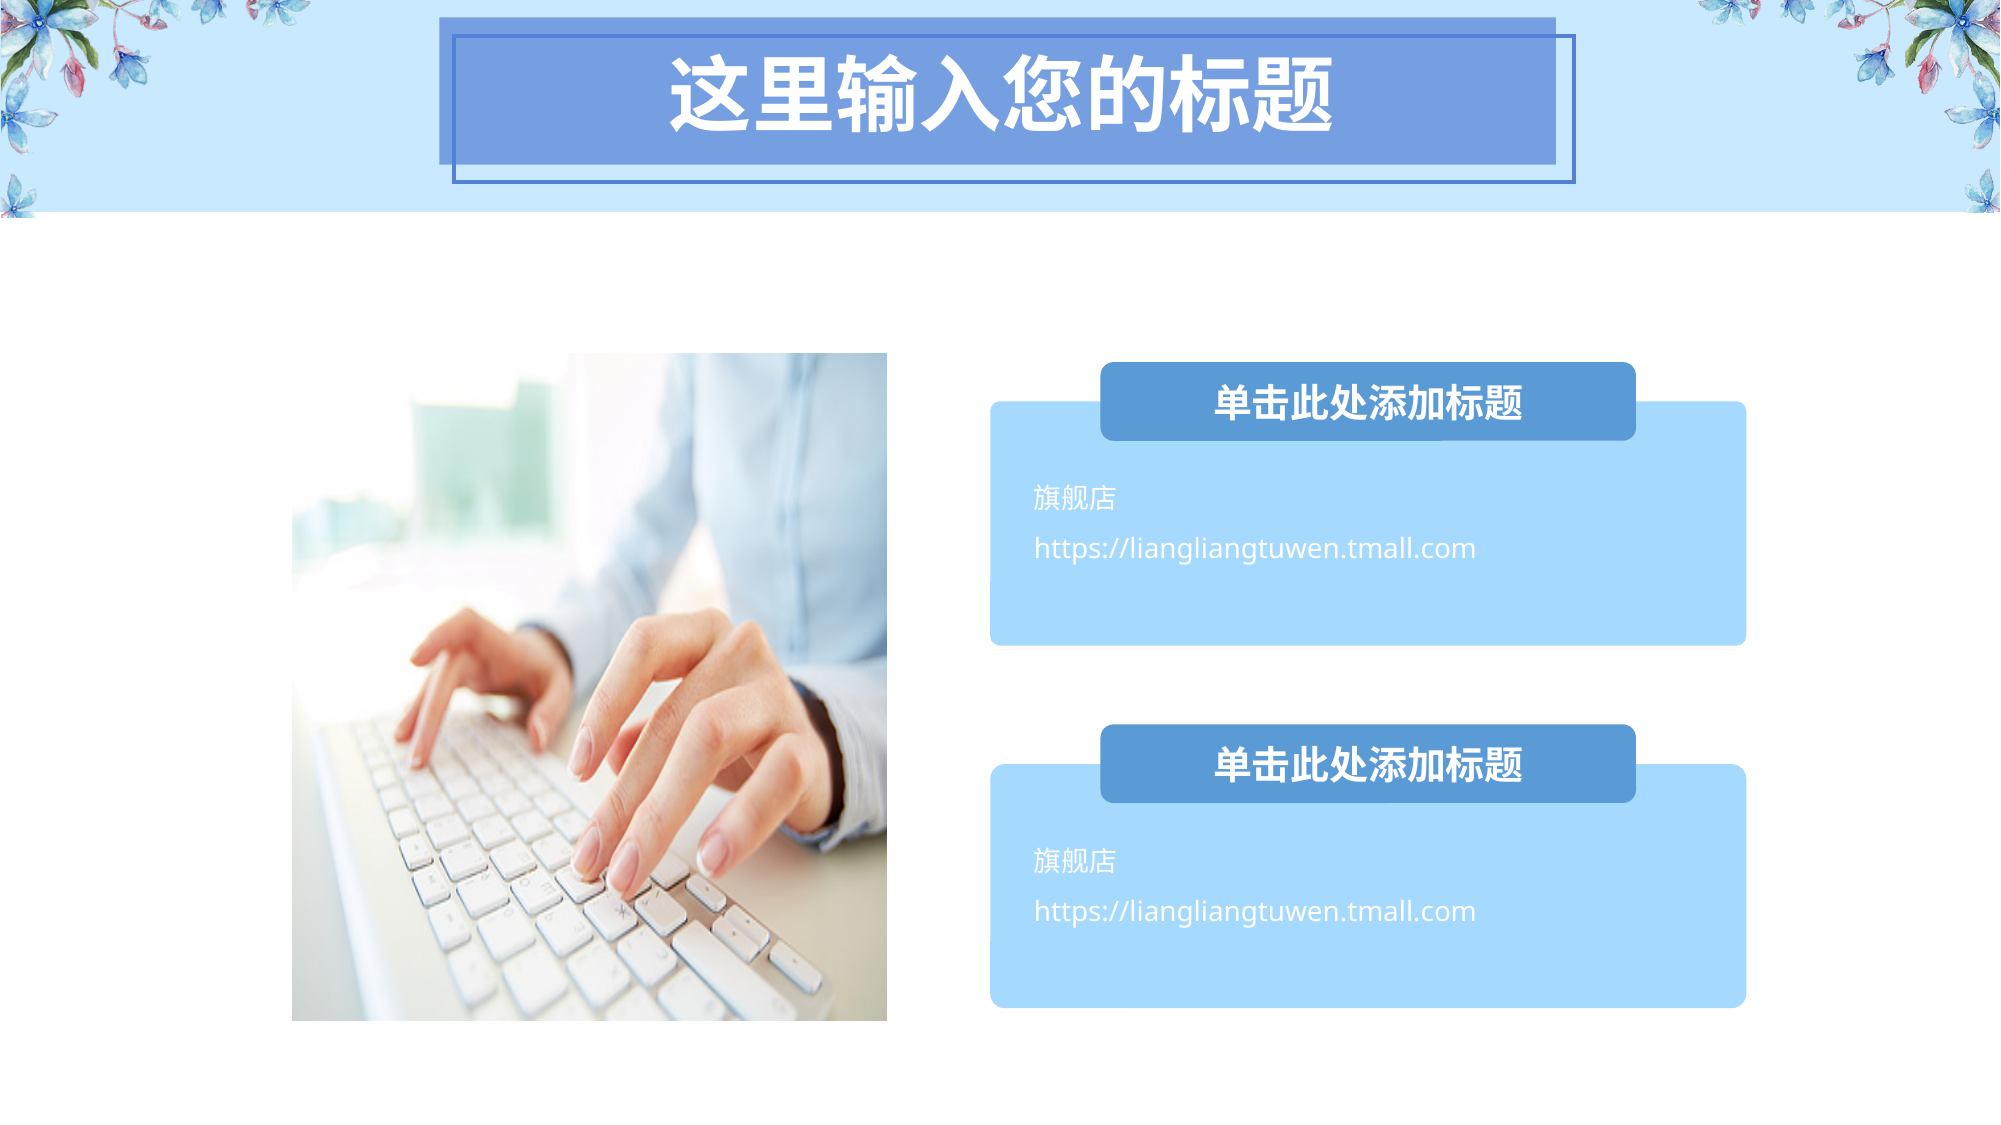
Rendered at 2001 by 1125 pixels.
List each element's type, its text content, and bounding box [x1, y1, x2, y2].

picture [0, 0, 336, 218]
text_box [989, 763, 1748, 1010]
text_box [438, 16, 1557, 166]
picture [1672, 0, 2000, 213]
text_box 旗舰店 https://liangliangtuwen.tmall.com [1019, 819, 1699, 934]
text_box 单击此处添加标题 [1099, 361, 1638, 442]
text_box [989, 400, 1748, 647]
picture [292, 353, 887, 1021]
text_box [336, 0, 1673, 213]
text_box [453, 35, 1575, 183]
text_box 旗舰店 https://liangliangtuwen.tmall.com [1019, 456, 1699, 572]
text_box 单击此处添加标题 [1099, 723, 1638, 805]
